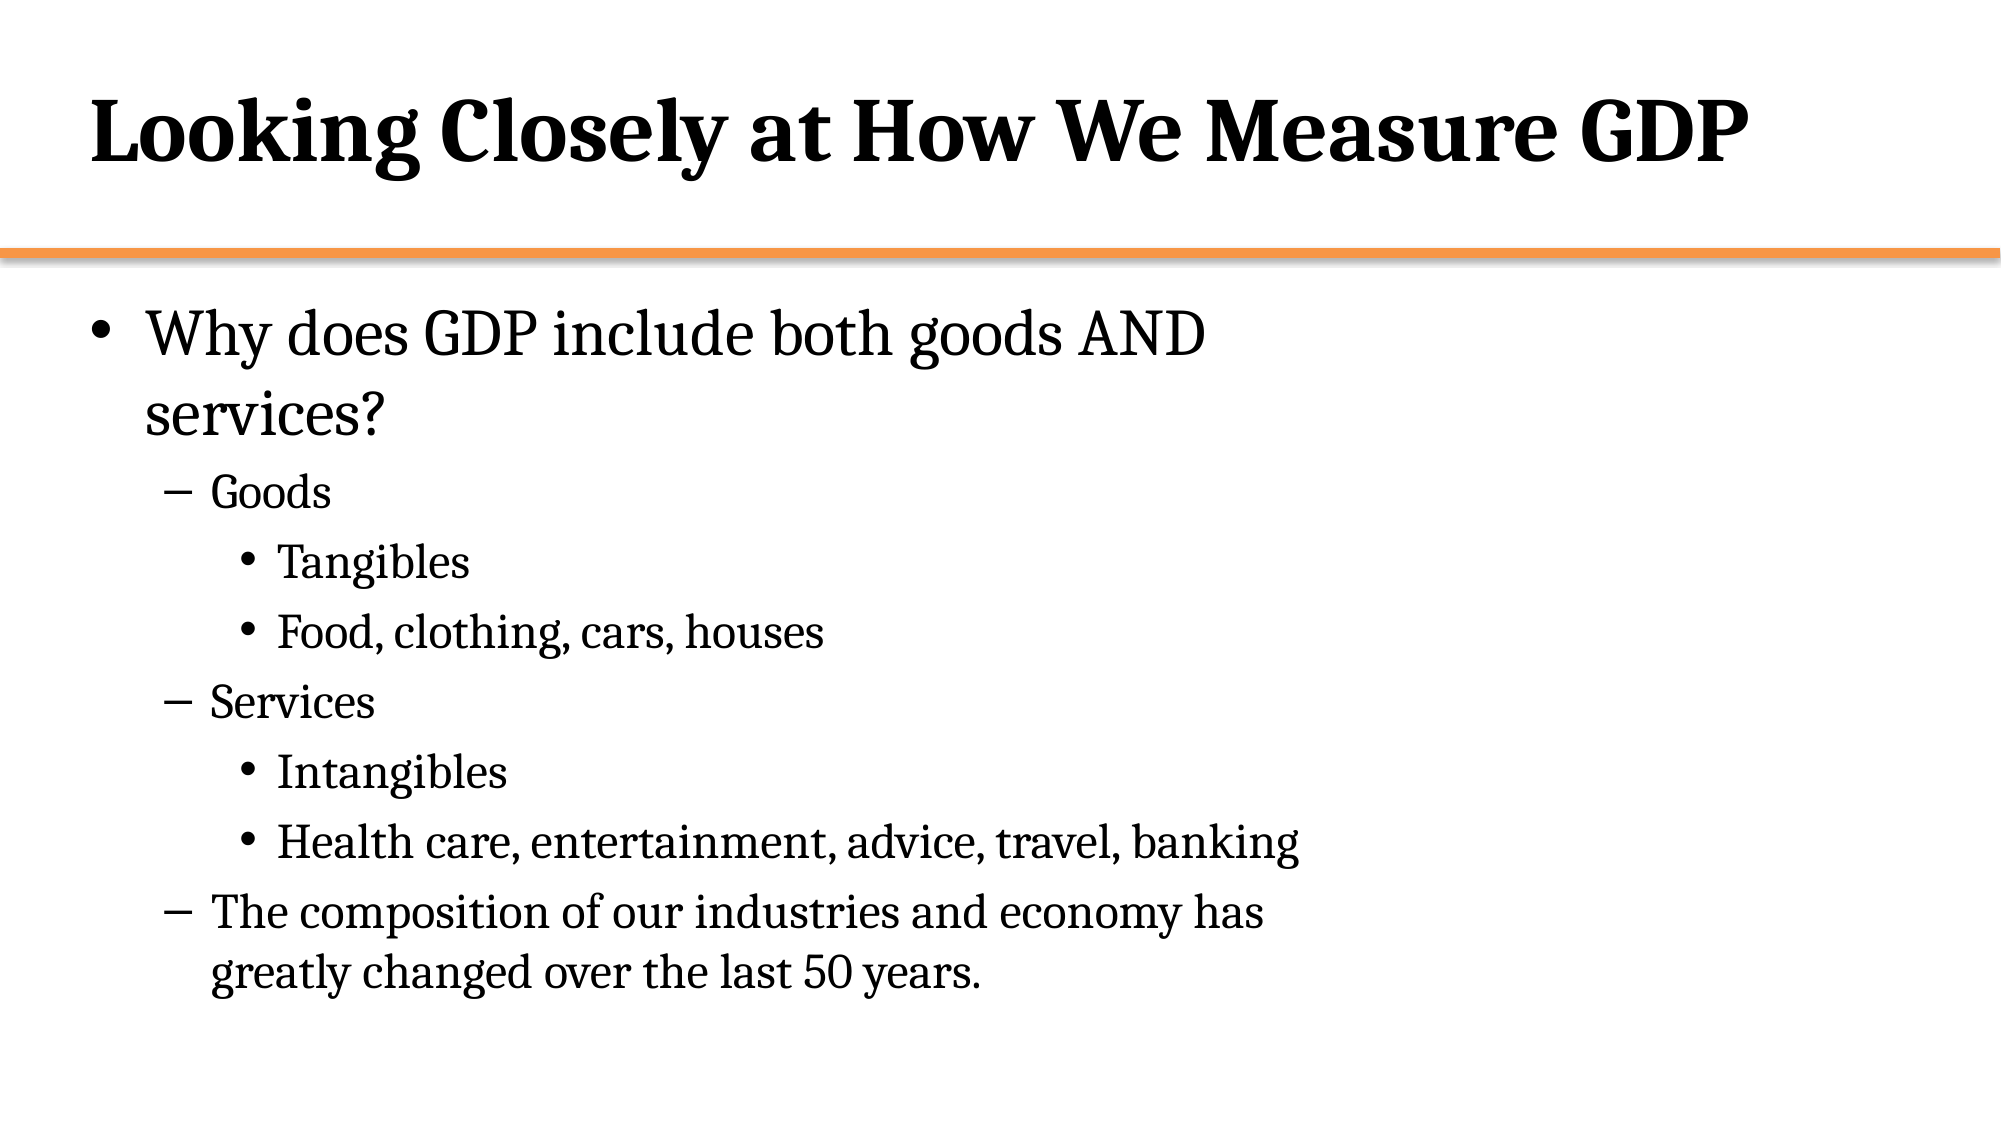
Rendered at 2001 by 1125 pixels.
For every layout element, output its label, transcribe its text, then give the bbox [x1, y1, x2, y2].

list Why does GDP include both goods AND services? Goods Tangibles Food, clothing, cars, houses Services Intangibles Health care, entertainment, advice, travel, banking The composition of our industries and economy has greatly changed over the last 50 years. [74, 280, 1425, 1085]
title Looking Closely at How We Measure GDP [74, 0, 1836, 251]
